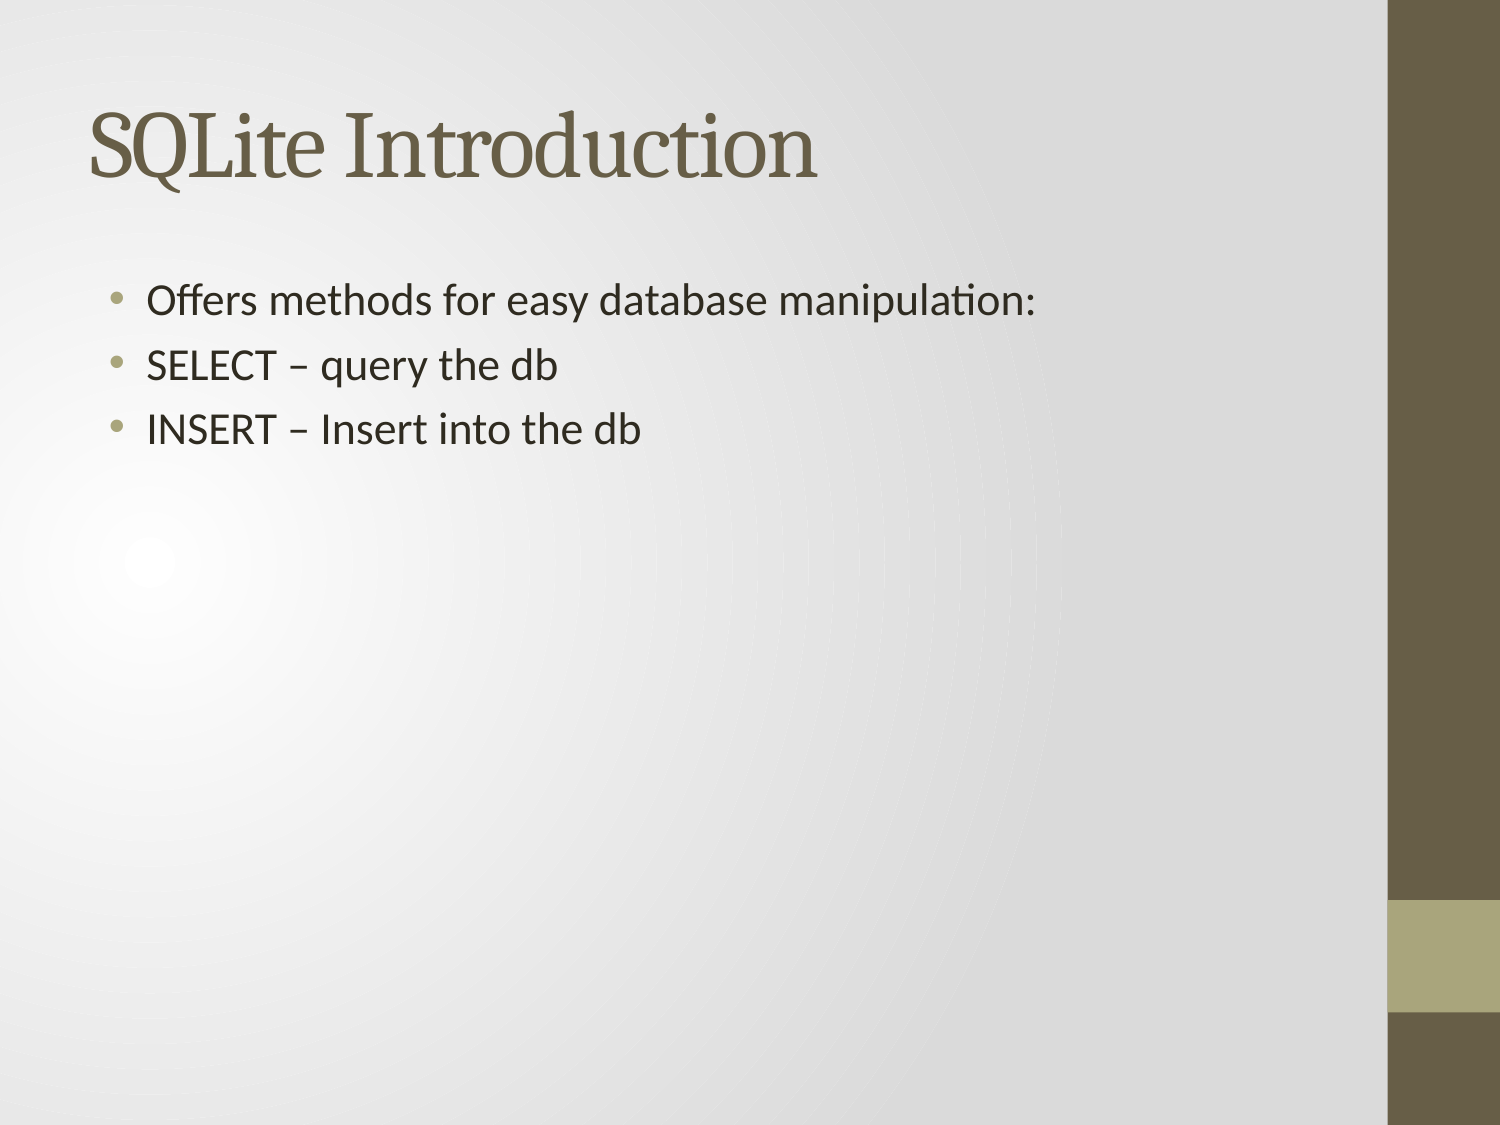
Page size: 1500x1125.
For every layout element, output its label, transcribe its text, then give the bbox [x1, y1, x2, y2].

list Offers methods for easy database manipulation: SELECT – query the db INSERT – Insert into the db [75, 262, 1325, 1050]
title SQLite Introduction [75, 45, 1325, 233]
